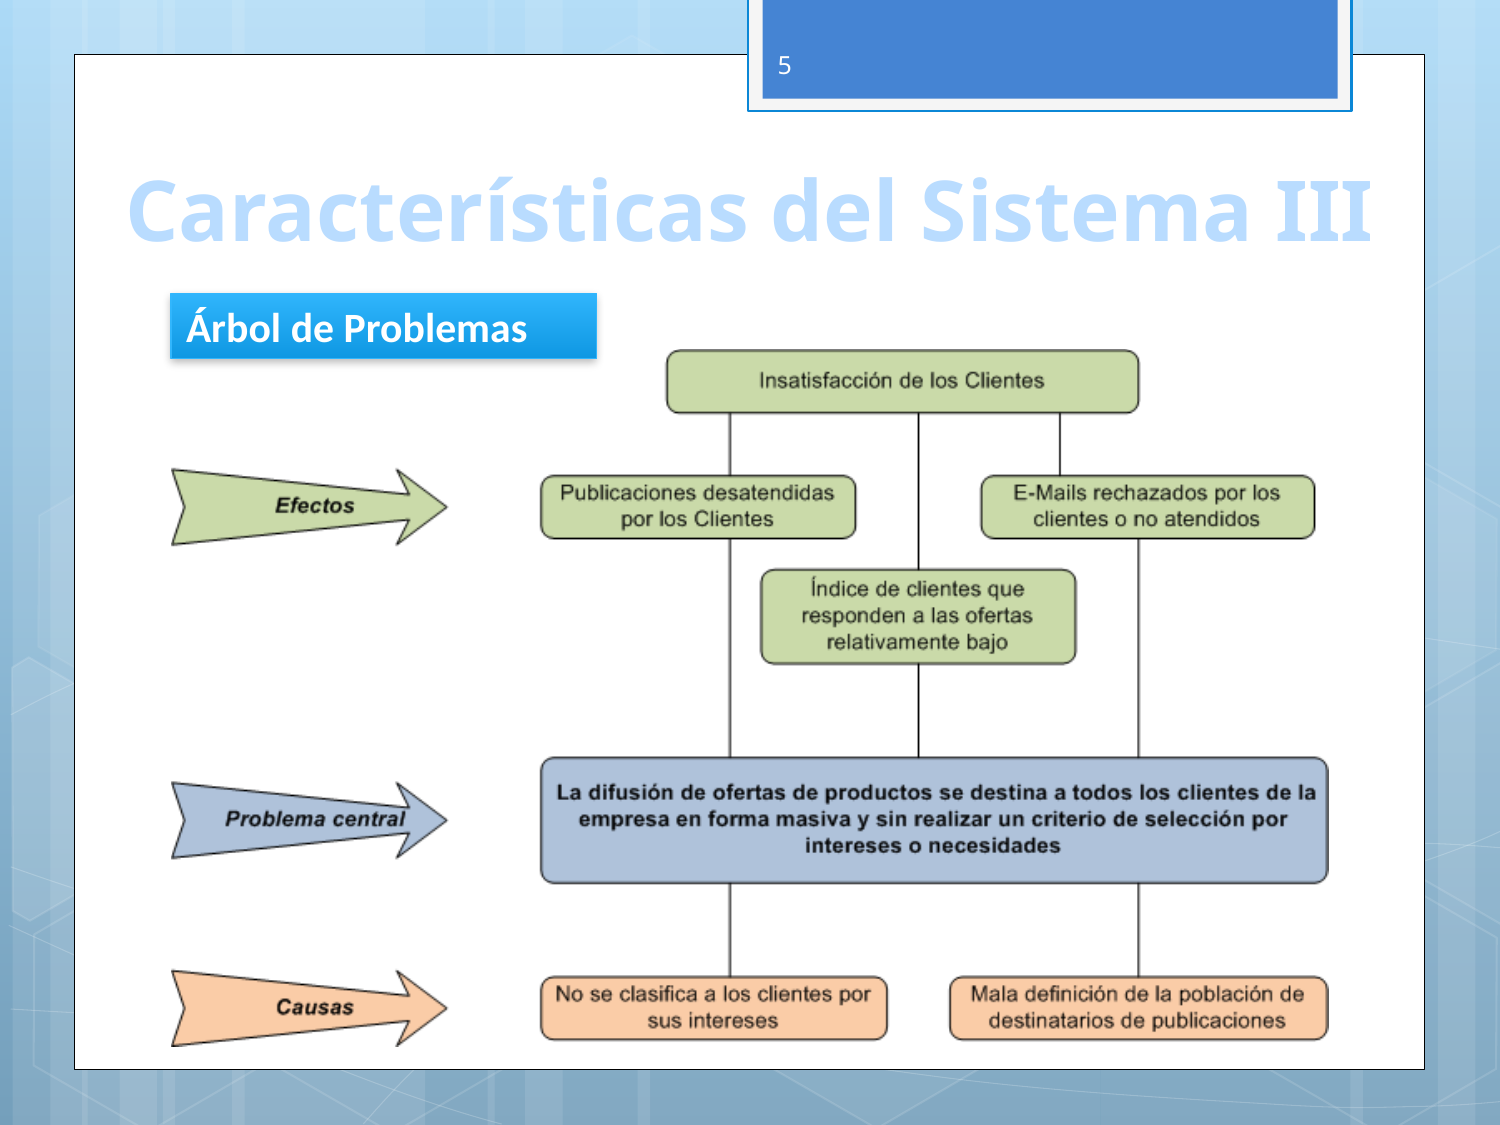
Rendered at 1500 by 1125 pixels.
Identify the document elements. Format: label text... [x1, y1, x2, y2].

slide_number 5 [762, 36, 982, 97]
picture [170, 349, 1329, 1048]
text_box Árbol de Problemas [170, 293, 597, 349]
title Características del Sistema III [76, 113, 1424, 302]
